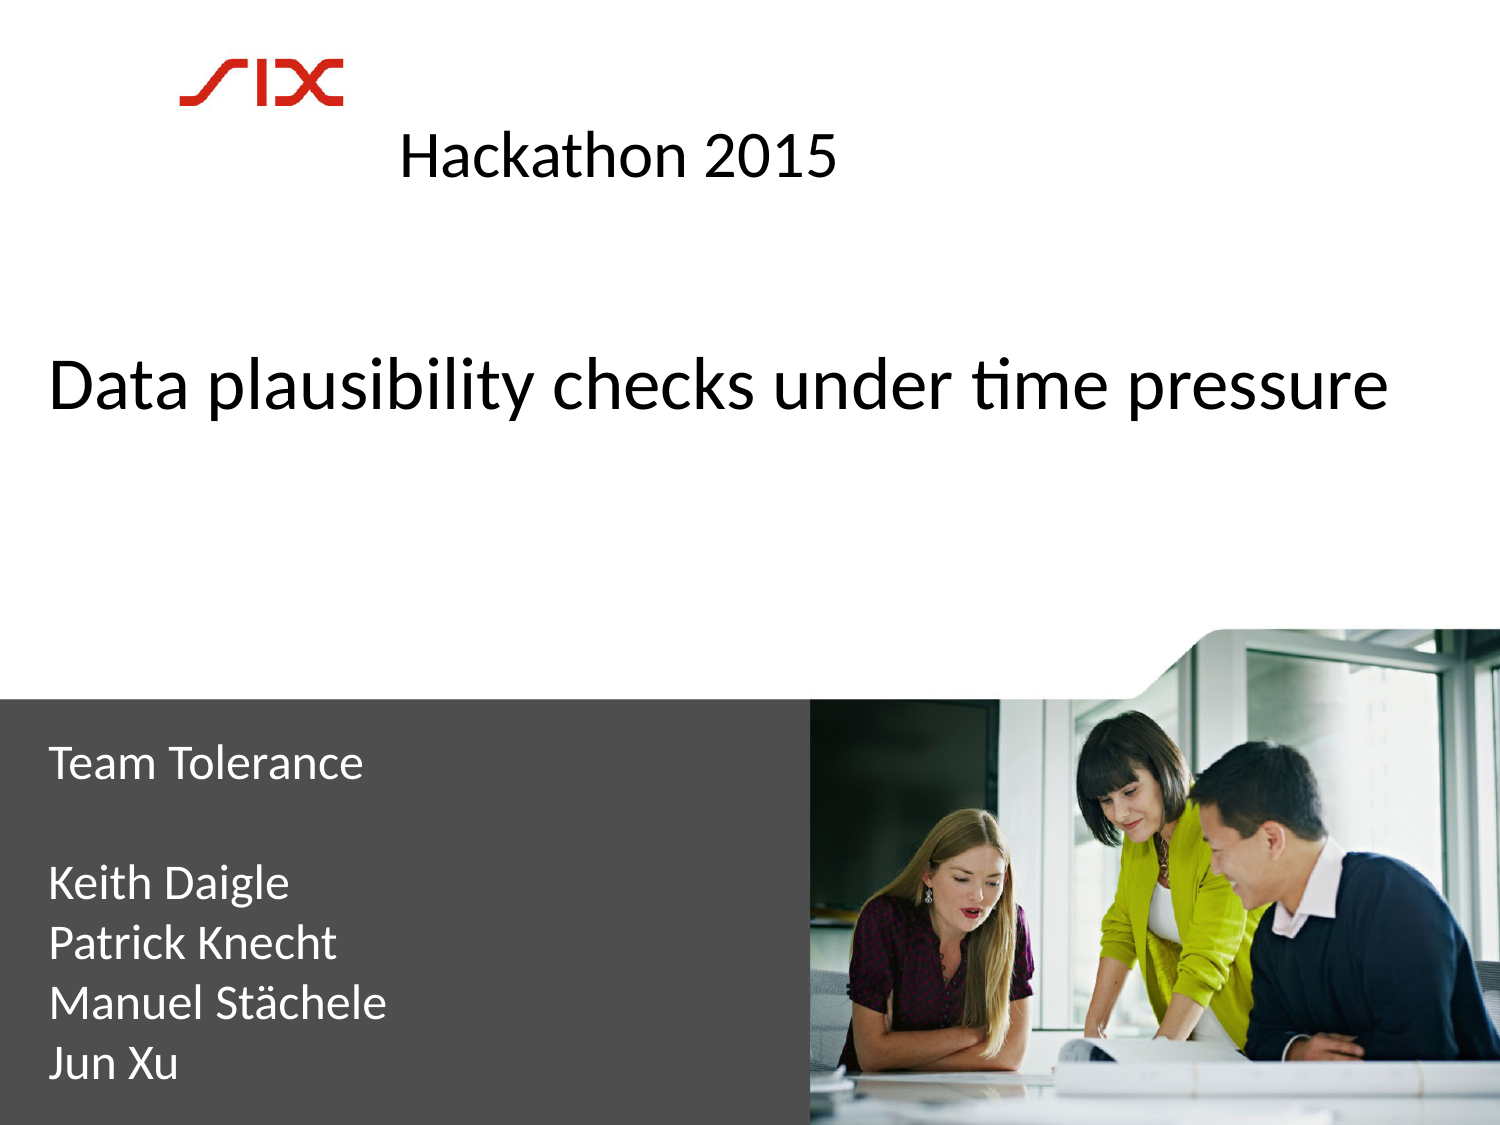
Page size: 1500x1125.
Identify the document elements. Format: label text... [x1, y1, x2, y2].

text_box Data plausibility checks under time pressure [33, 327, 1427, 433]
text_box Team Tolerance Keith Daigle Patrick Knecht Manuel Stächele Jun Xu [33, 722, 597, 1125]
text_box Hackathon 2015 [384, 23, 1480, 199]
picture [0, 0, 1500, 1125]
